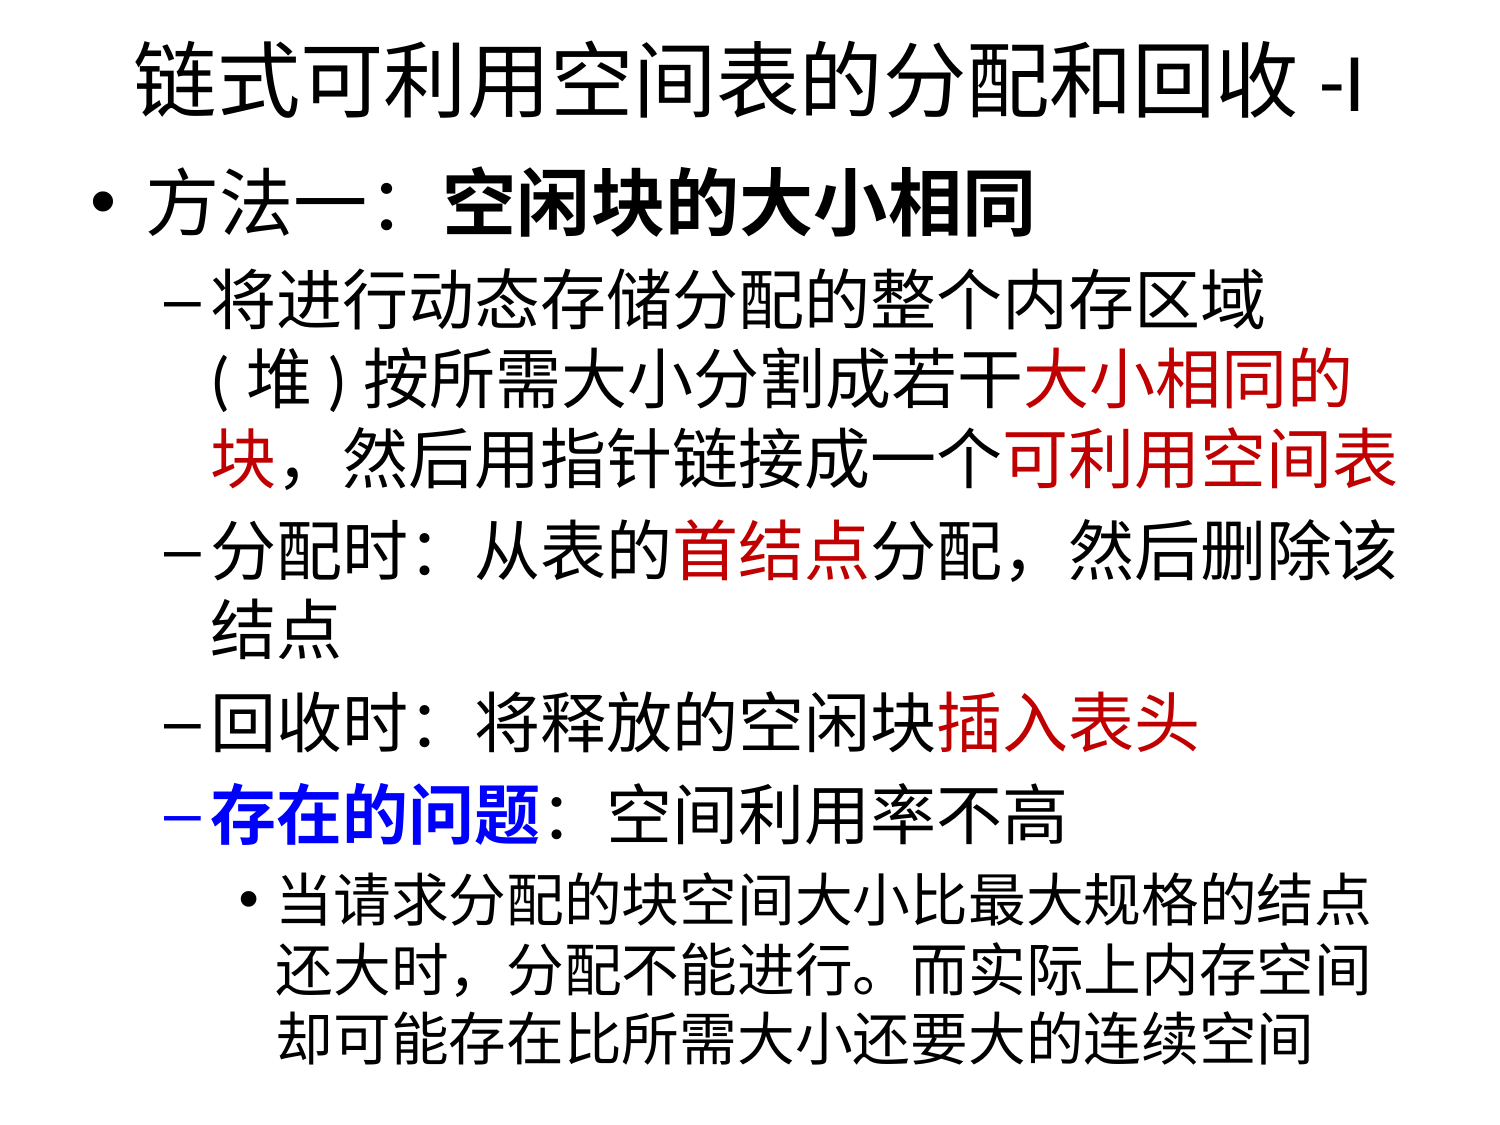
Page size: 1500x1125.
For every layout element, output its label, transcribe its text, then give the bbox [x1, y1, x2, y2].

title 链式可利用空间表的分配和回收-I [75, 7, 1425, 149]
list 方法一：空闲块的大小相同 将进行动态存储分配的整个内存区域(堆)按所需大小分割成若干大小相同的块，然后用指针链接成一个可利用空间表 分配时：从表的首结点分配，然后删除该结点 回收时：将释放的空闲块插入表头 存在的问题：空间利用率不高 当请求分配的块空间大小比最大规格的结点还大时，分配不能进行。而实际上内存空间却可能存在比所需大小还要大的连续空间 [75, 149, 1425, 1106]
